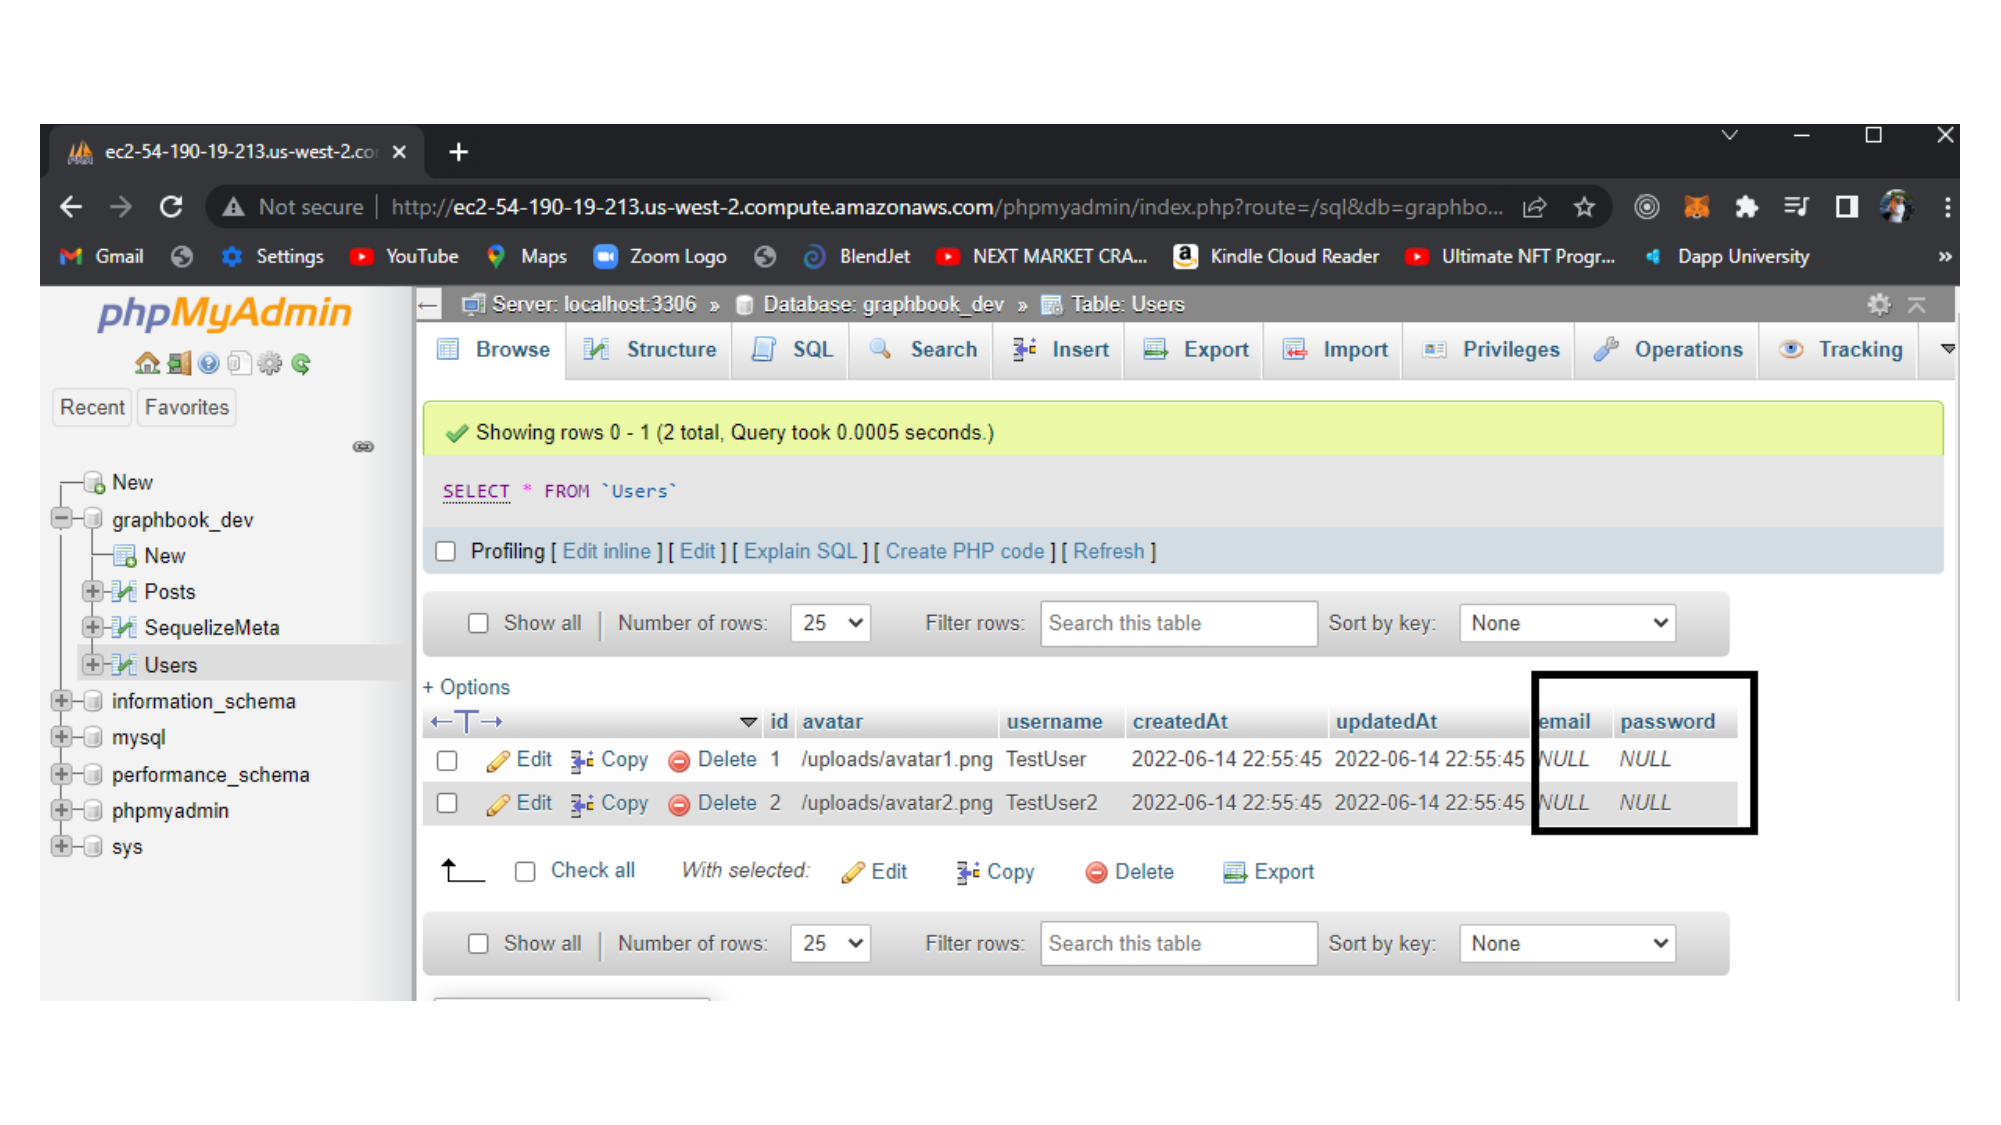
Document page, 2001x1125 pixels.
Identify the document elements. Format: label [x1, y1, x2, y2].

picture [40, 124, 1960, 1001]
